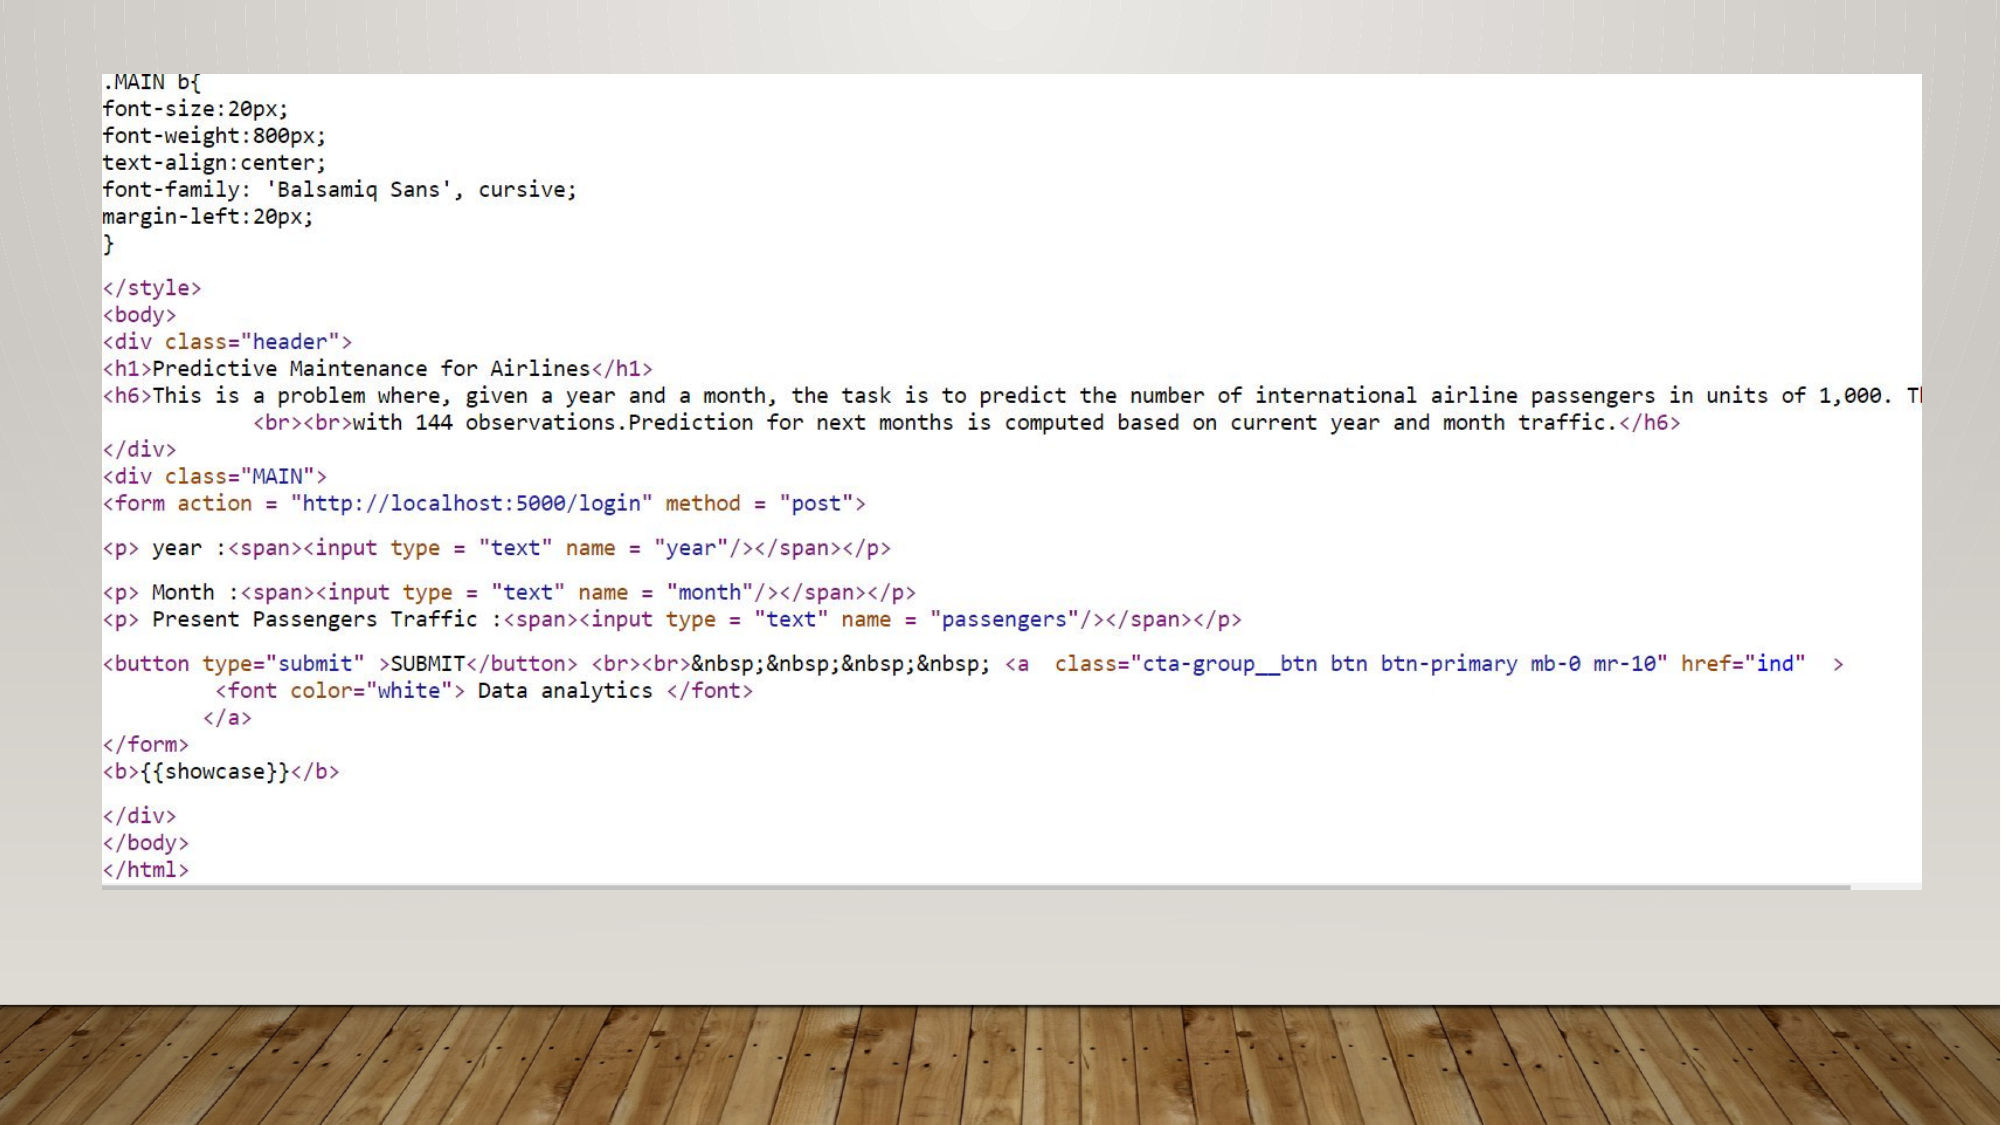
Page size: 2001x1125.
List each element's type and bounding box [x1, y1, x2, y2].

picture [101, 74, 1923, 890]
picture [0, 1005, 2000, 1125]
